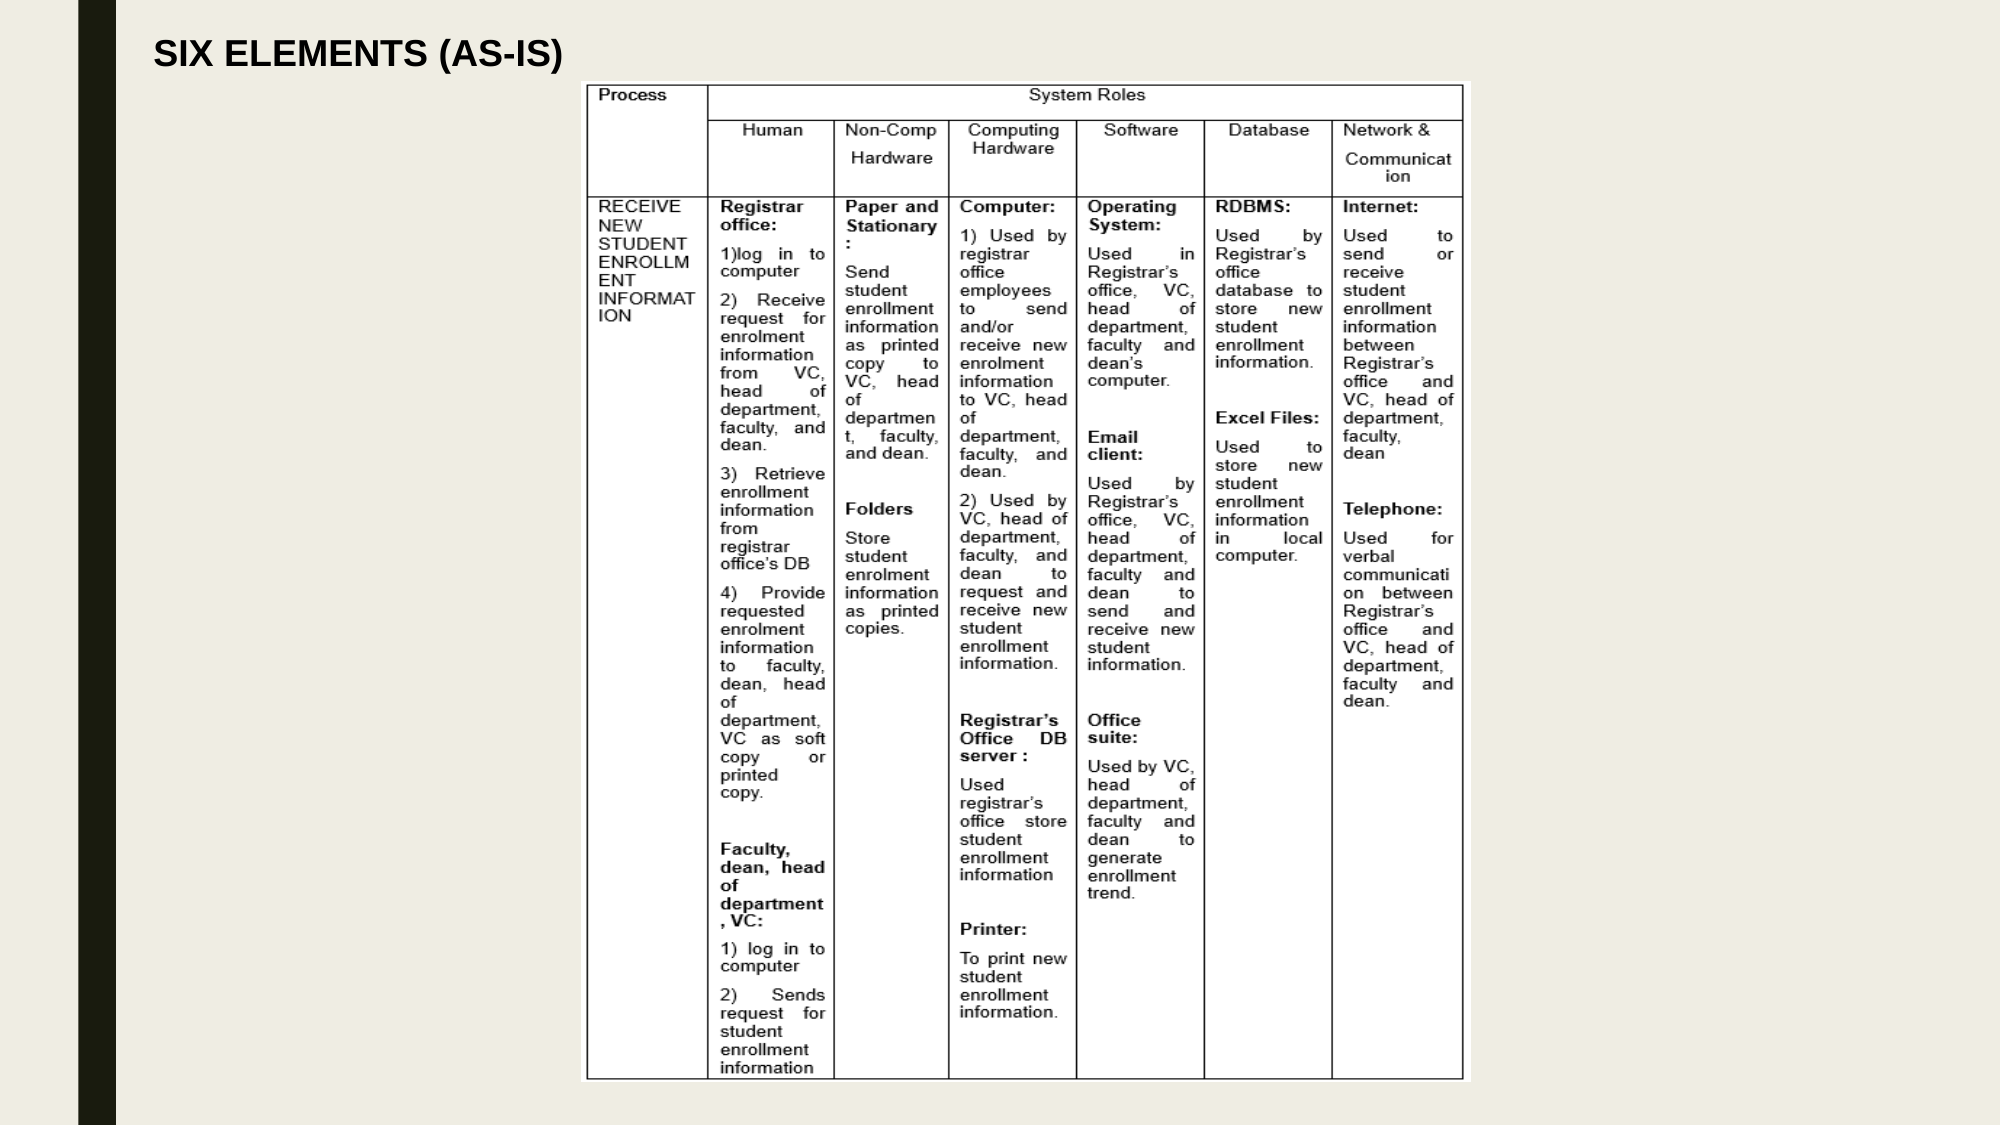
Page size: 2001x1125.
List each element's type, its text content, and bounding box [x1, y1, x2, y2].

picture [581, 81, 1471, 1082]
text_box SIX ELEMENTS (AS-IS) [138, 21, 579, 81]
